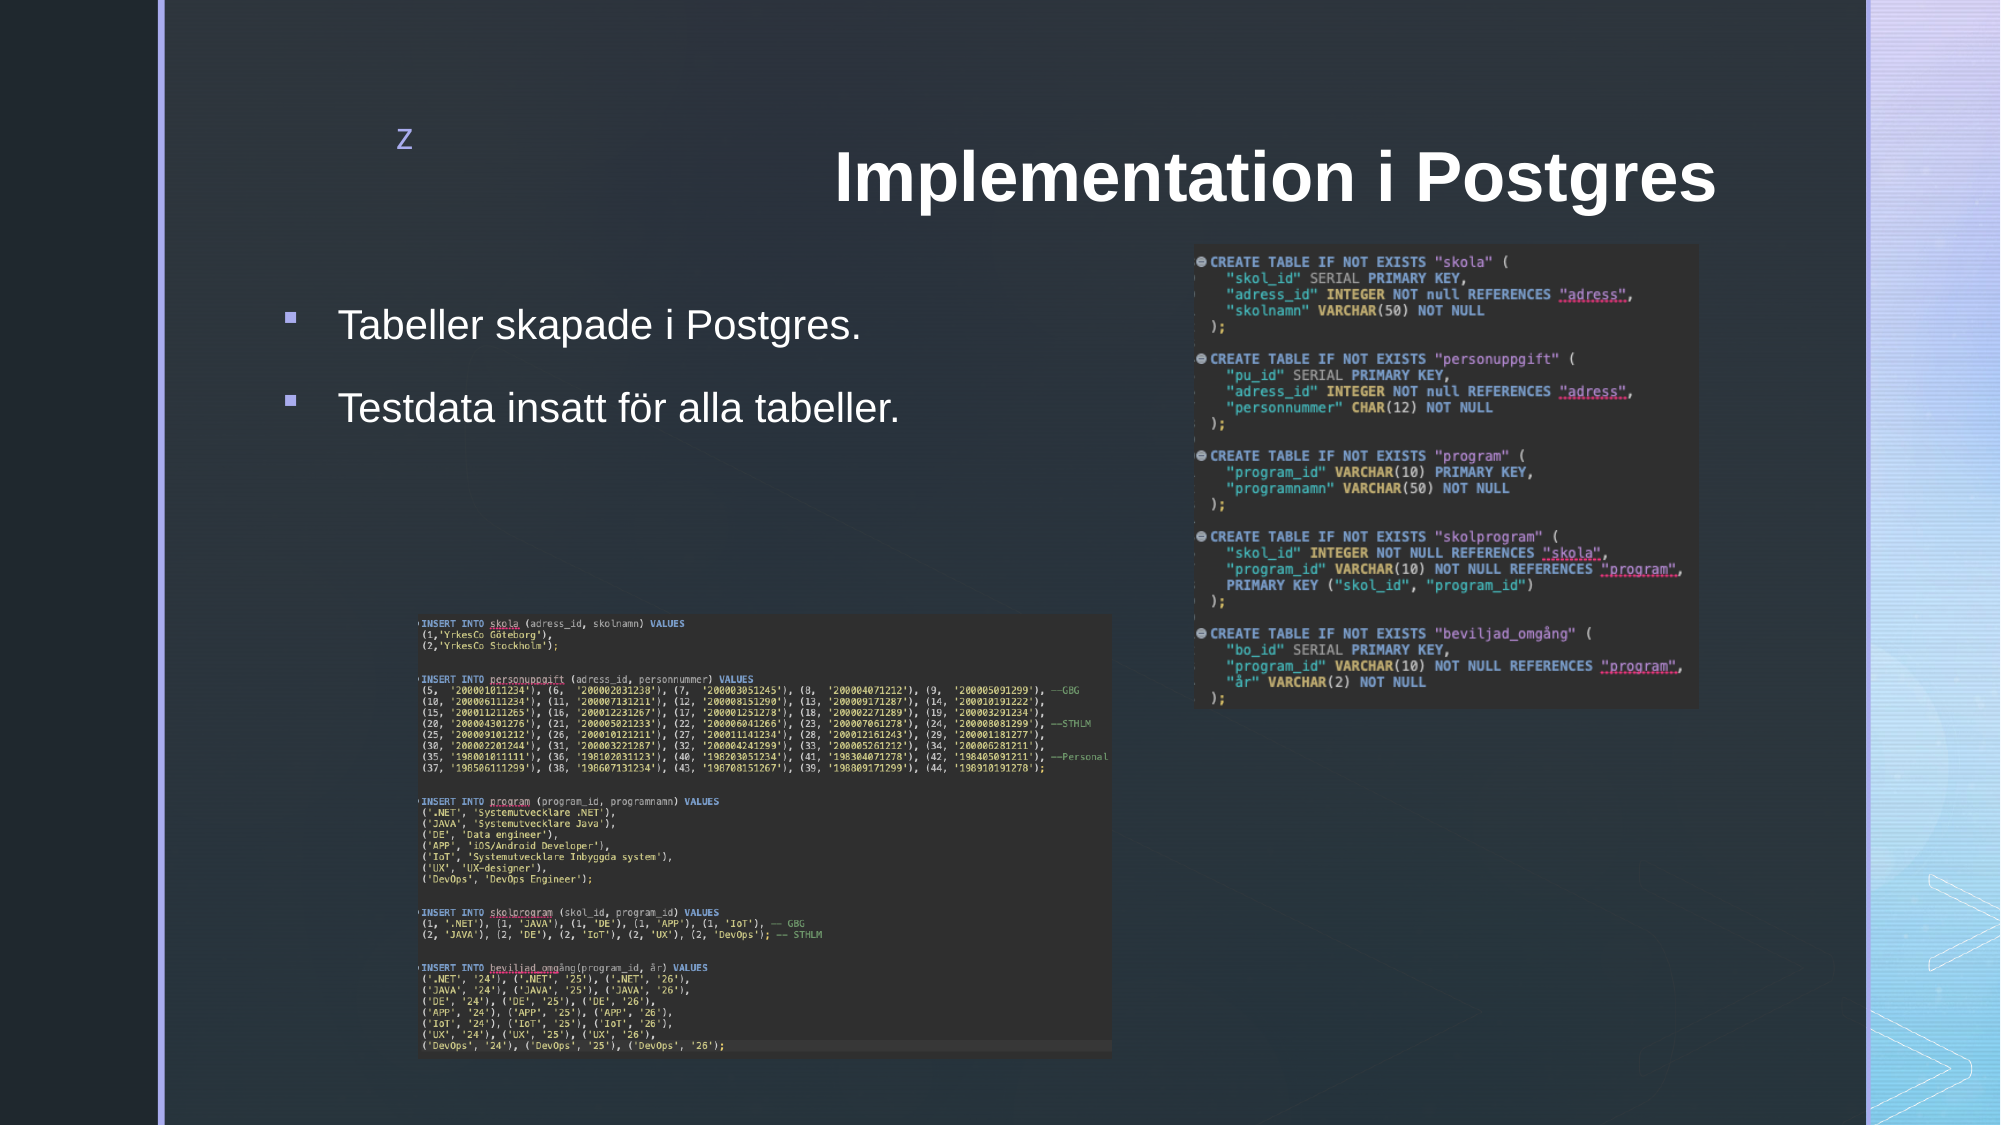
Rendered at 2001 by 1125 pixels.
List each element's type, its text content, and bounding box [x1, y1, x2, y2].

list Tabeller skapade i Postgres. Testdata insatt för alla tabeller. [266, 248, 945, 553]
picture [1871, 0, 2001, 1125]
picture [1194, 244, 1700, 709]
picture [418, 614, 1112, 1059]
title Implementation i Postgres [428, 132, 1734, 310]
